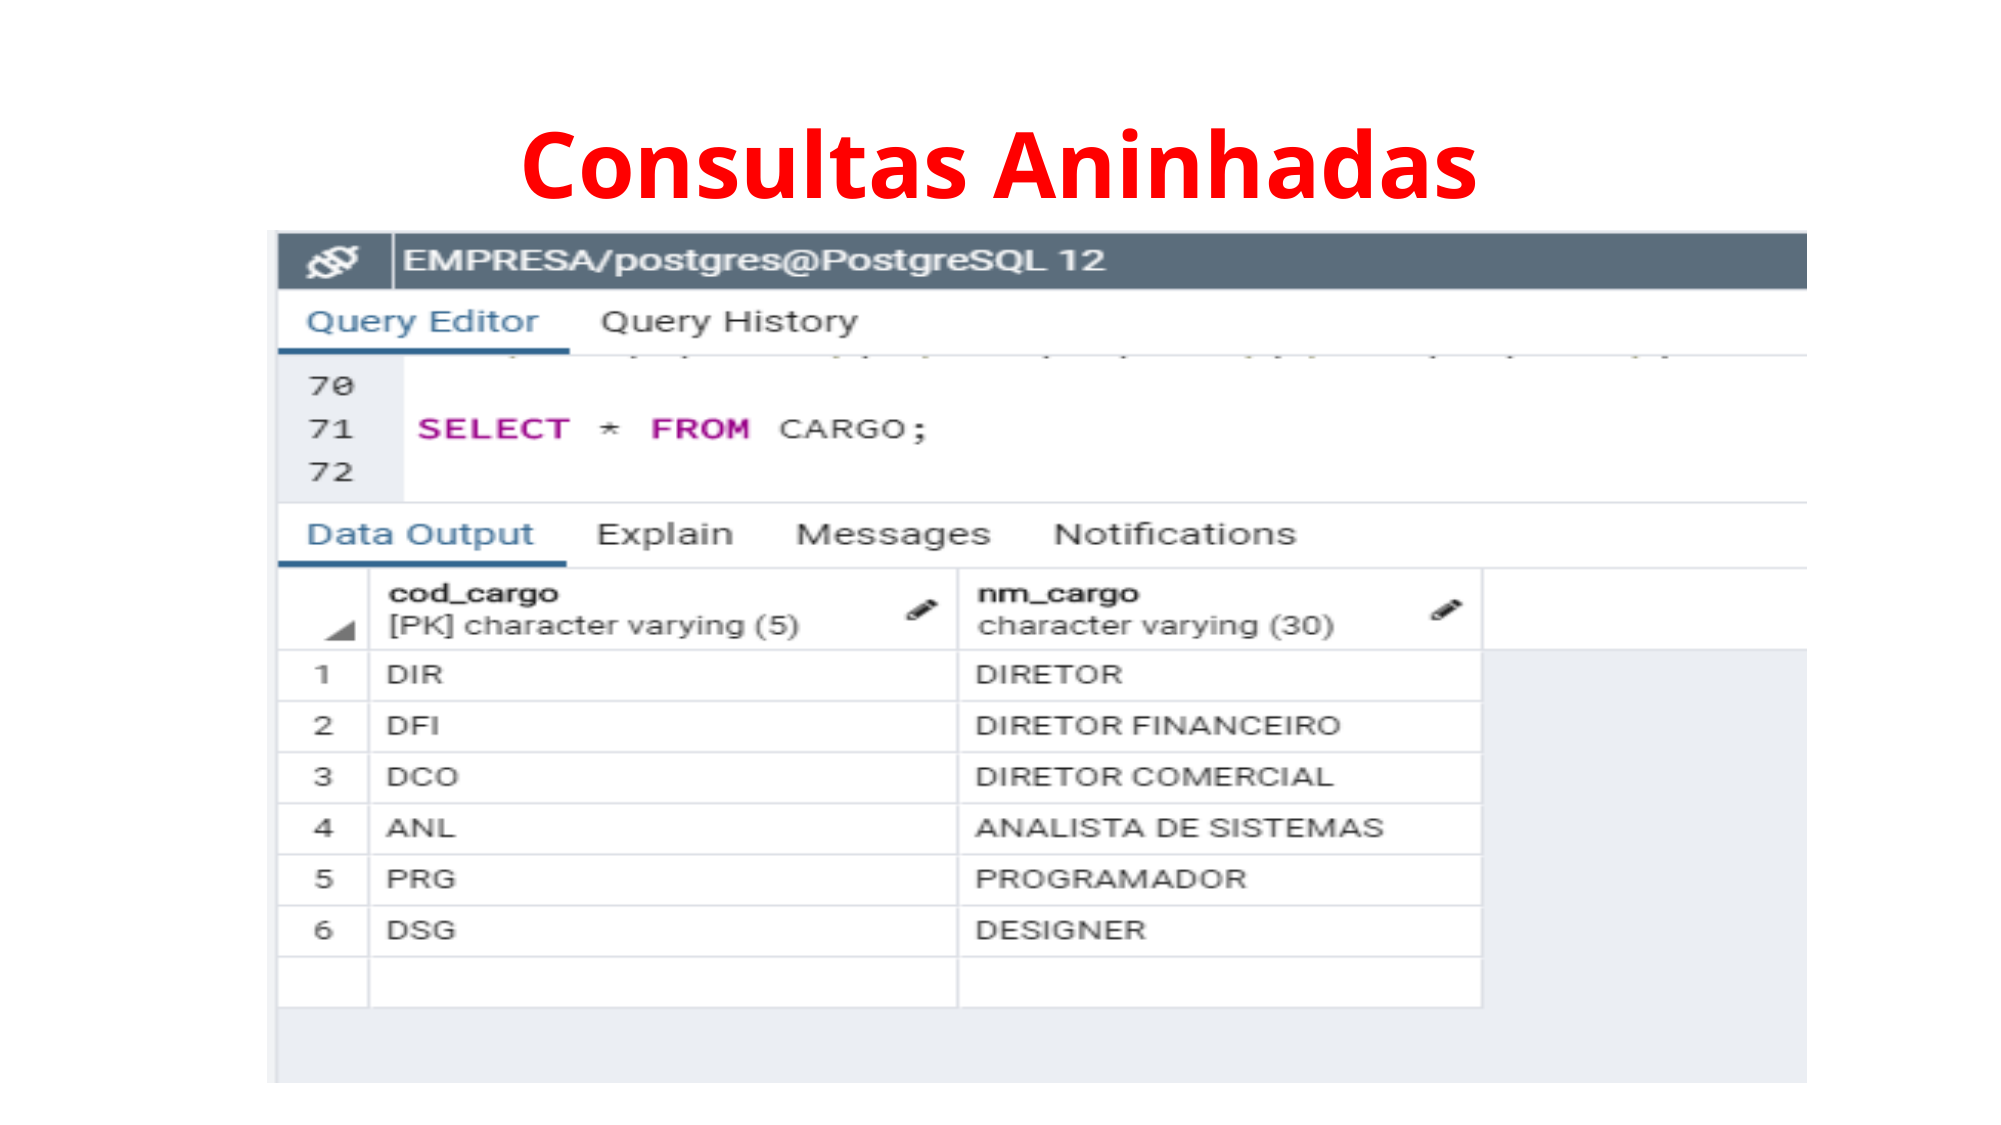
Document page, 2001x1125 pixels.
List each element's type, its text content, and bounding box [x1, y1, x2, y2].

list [267, 230, 1807, 1083]
title Consultas Aninhadas [137, 59, 1863, 278]
